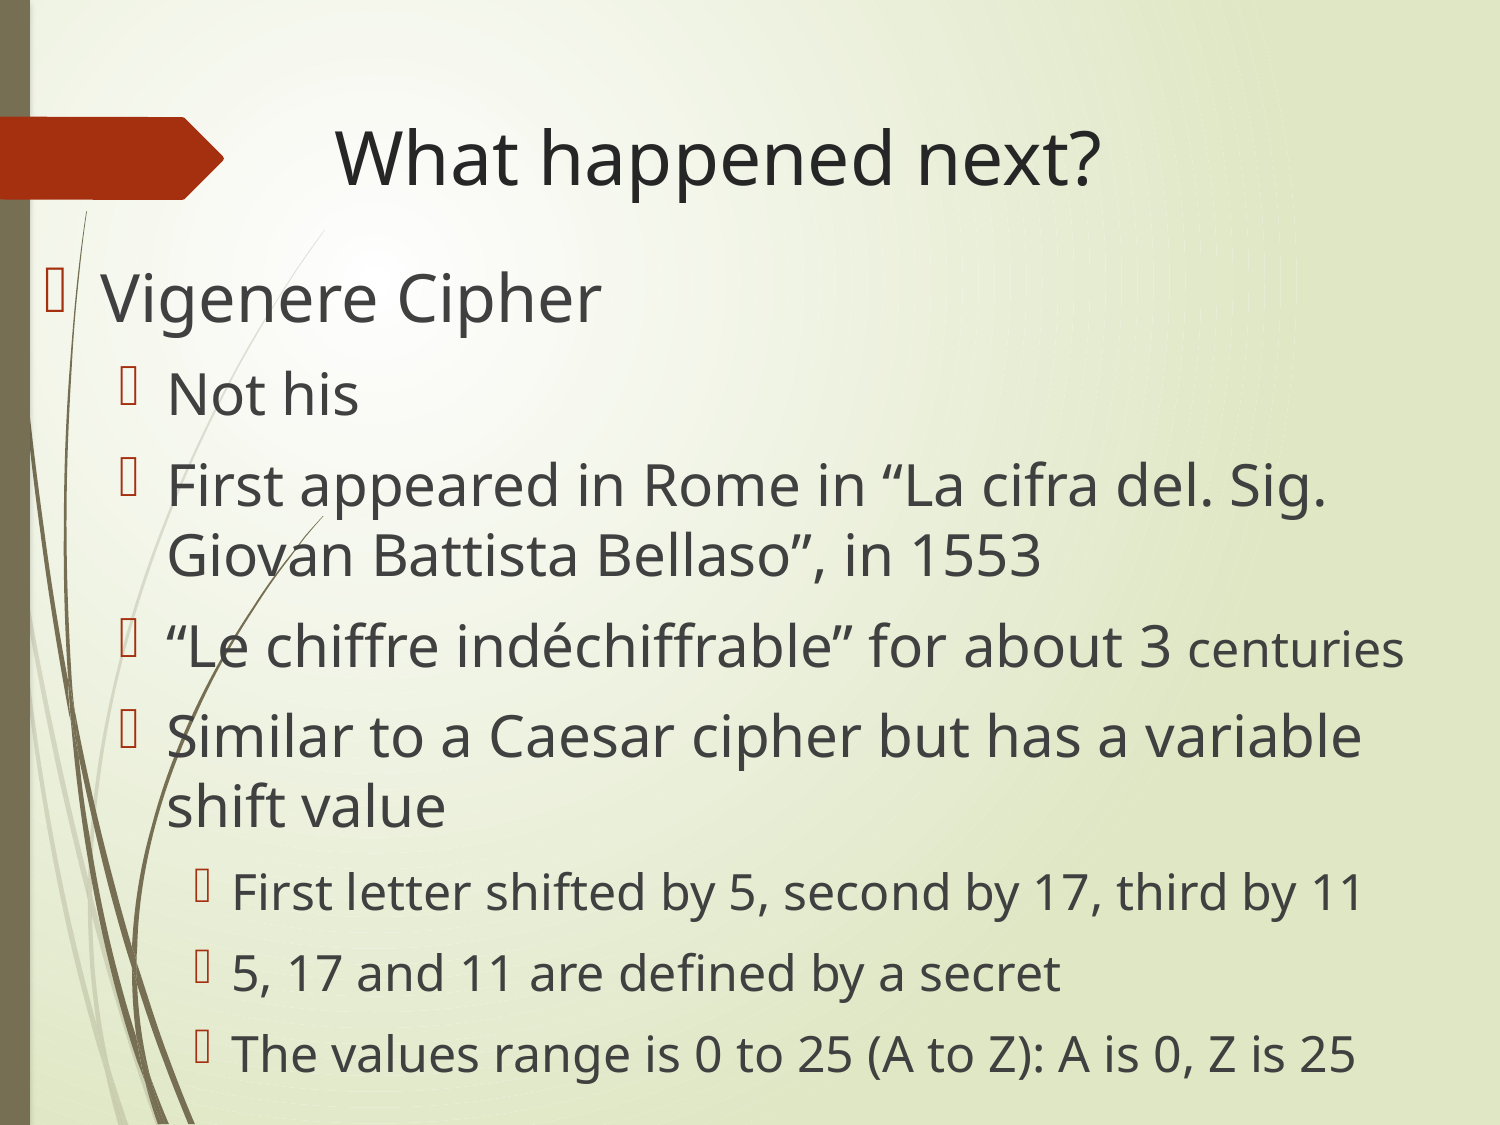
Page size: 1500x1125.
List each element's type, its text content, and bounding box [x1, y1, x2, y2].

list Vigenere Cipher Not his First appeared in Rome in “La cifra del. Sig. Giovan Battista Bellaso”, in 1553 “Le chiffre indéchiffrable” for about 3 centuries Similar to a Caesar cipher but has a variable shift value First letter shifted by 5, second by 17, third by 11 5, 17 and 11 are defined by a secret The values range is 0 to 25 (A to Z): A is 0, Z is 25 [29, 248, 1480, 967]
title What happened next? [319, 102, 1400, 248]
